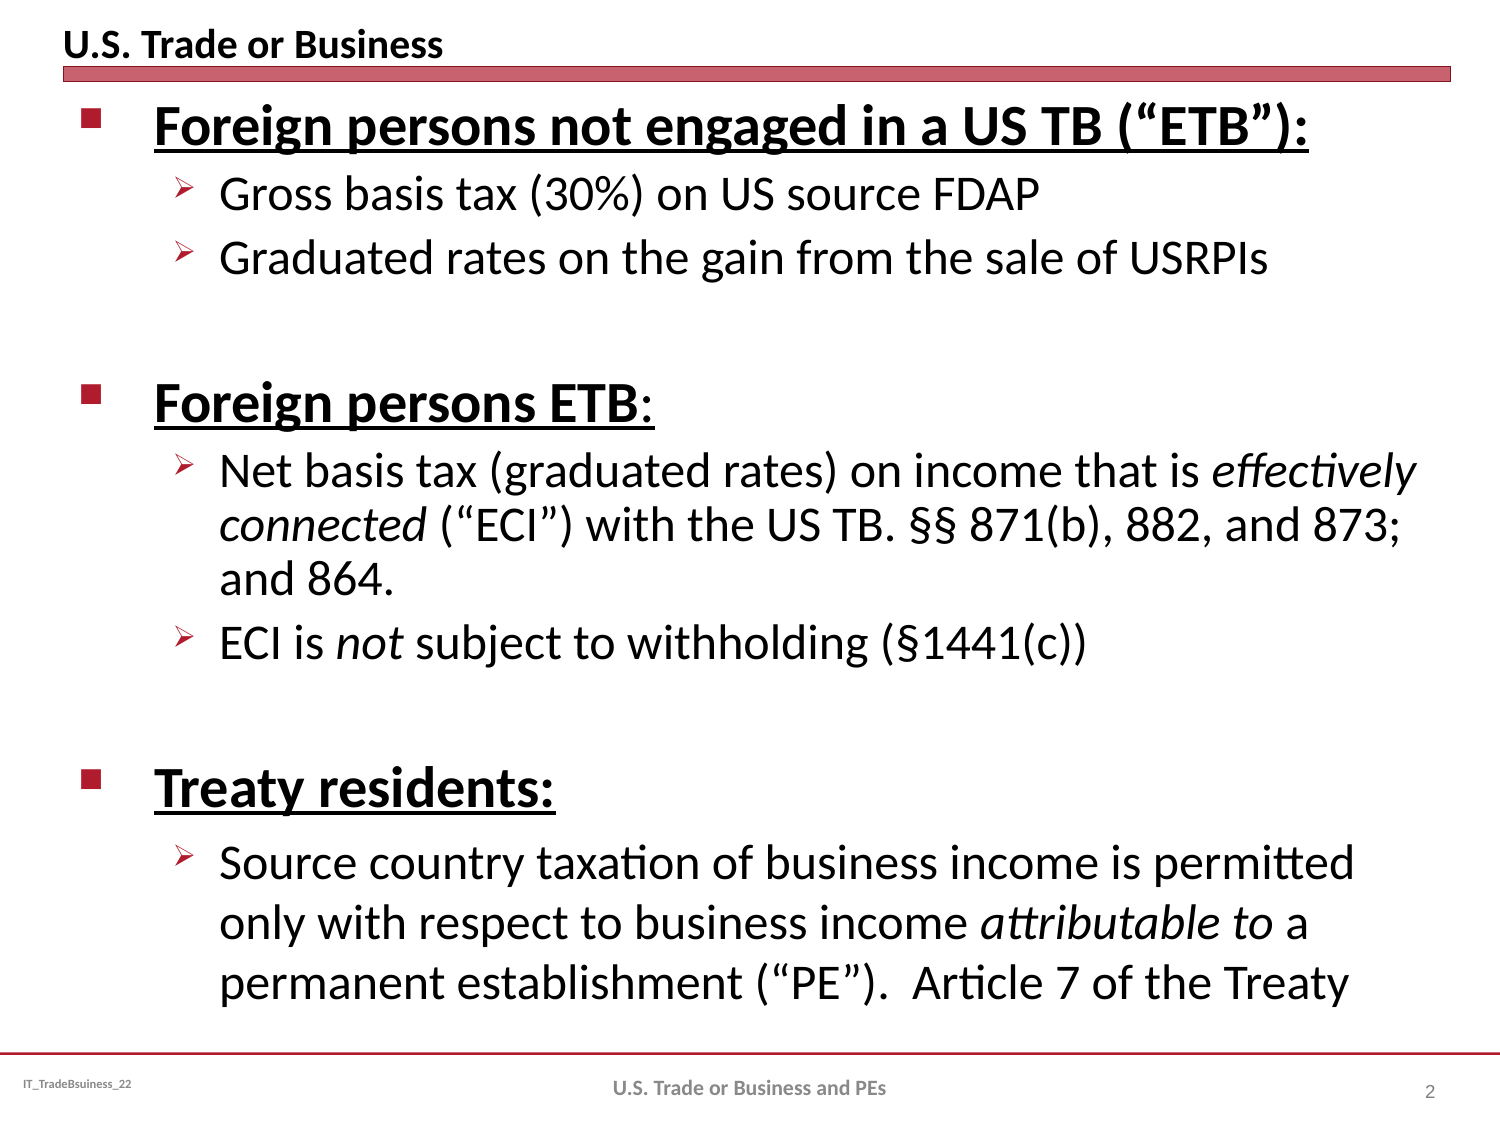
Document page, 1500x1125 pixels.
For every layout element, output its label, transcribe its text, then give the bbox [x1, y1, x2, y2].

footer U.S. Trade or Business and PEs [512, 1056, 988, 1117]
title U.S. Trade or Business [62, 6, 1451, 67]
slide_number 2 [1375, 1061, 1451, 1122]
list Foreign persons not engaged in a US TB (“ETB”): Gross basis tax (30%) on US source FDAP Graduated rates on the gain from the sale of USRPIs Foreign persons ETB: Net basis tax (graduated rates) on income that is effectively connected (“ECI”) with the US TB. §§ 871(b), 882, and 873; and 864. ECI is not subject to withholding (§1441(c)) Treaty residents: Source country taxation of business income is permitted only with respect to business income attributable to a permanent establishment (“PE”). Article 7 of the Treaty [63, 87, 1451, 1041]
